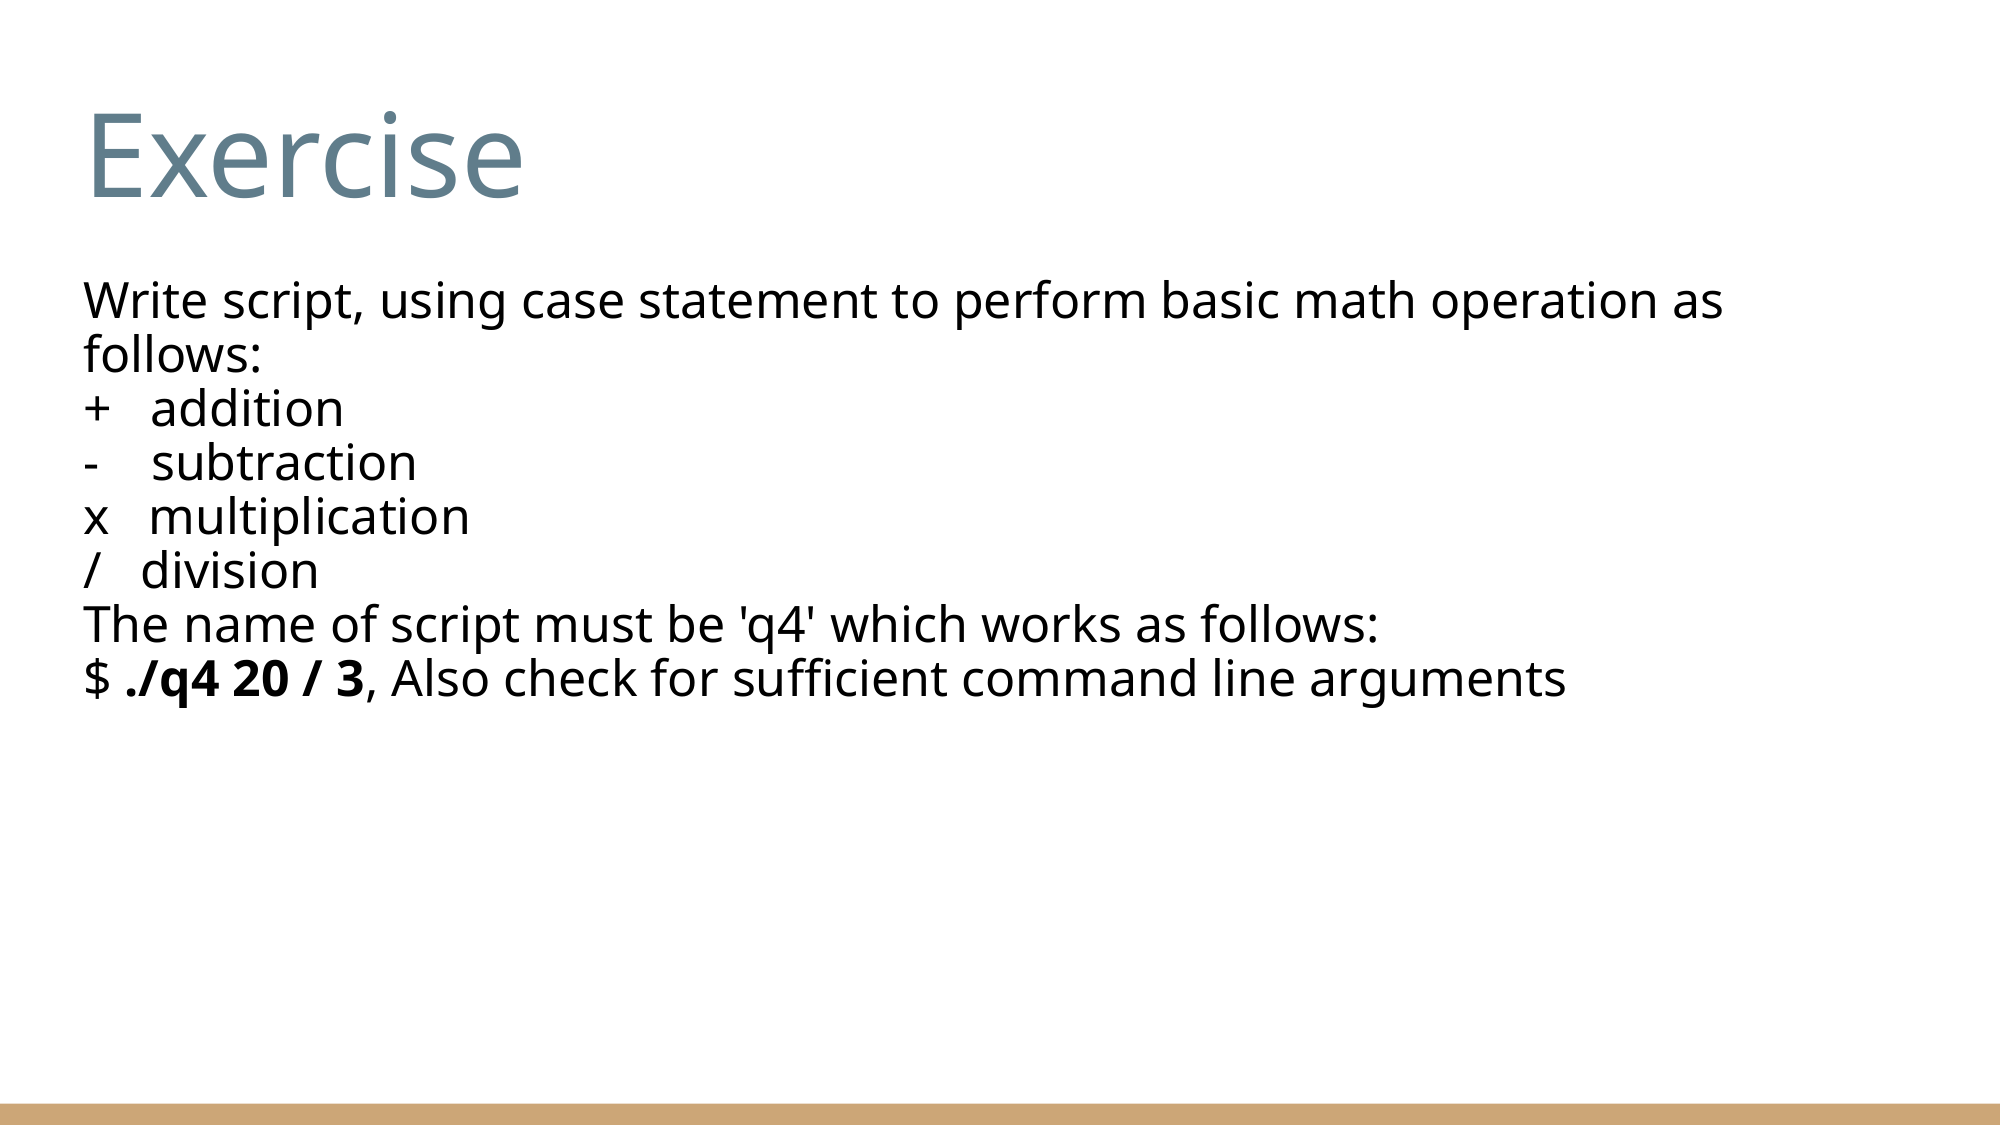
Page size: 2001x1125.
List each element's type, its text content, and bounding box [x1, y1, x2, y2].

title Exercise [68, 69, 1932, 251]
list Write script, using case statement to perform basic math operation as follows: + addition - subtraction x multiplication / division The name of script must be 'q4' which works as follows: $ ./q4 20 / 3, Also check for sufficient command line arguments [68, 267, 1932, 1002]
